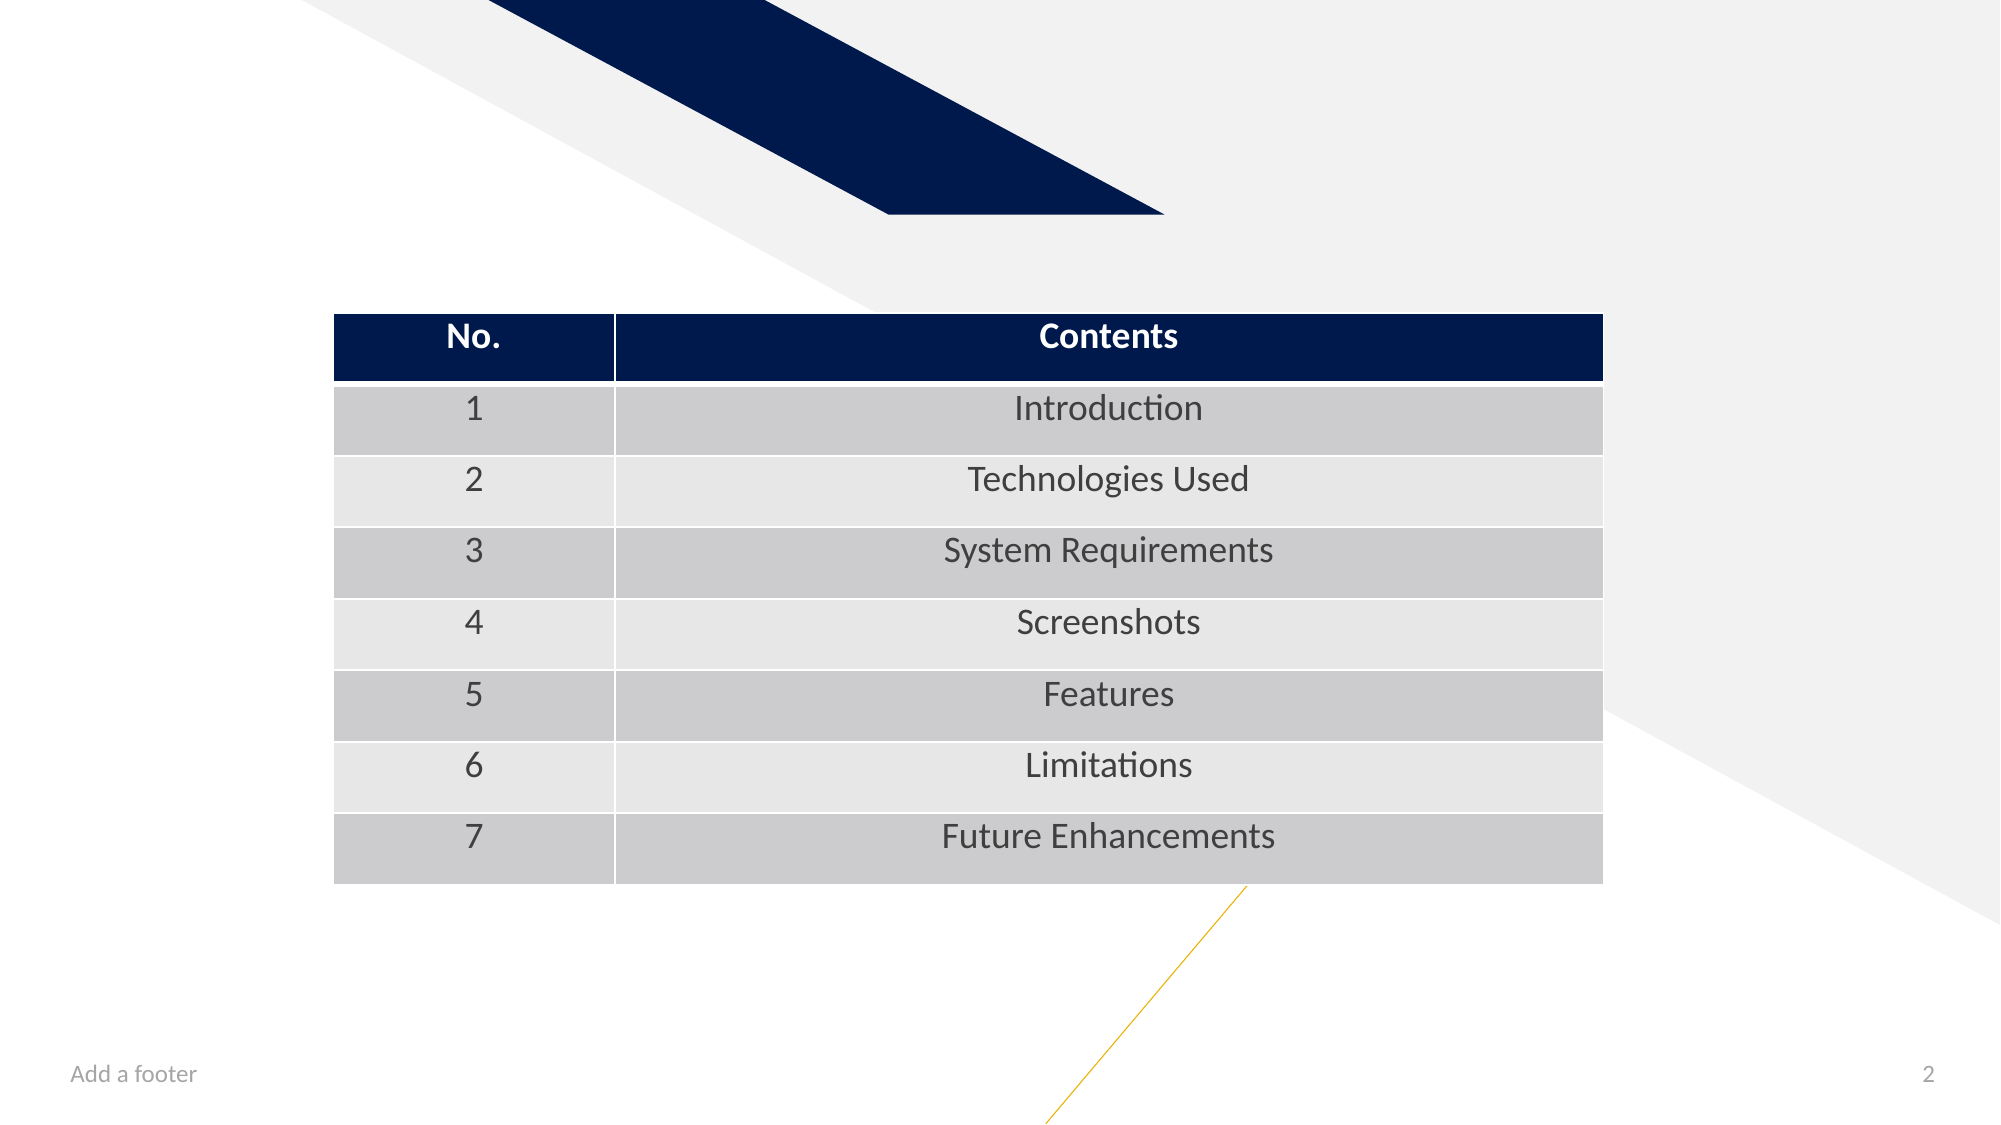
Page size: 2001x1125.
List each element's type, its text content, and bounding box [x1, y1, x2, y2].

table_cell 3 [334, 528, 614, 598]
table_cell 1 [334, 387, 614, 455]
table_cell 6 [334, 743, 614, 812]
table_cell System Requirements [616, 528, 1603, 598]
table_cell Screenshots [616, 600, 1603, 669]
table_cell 7 [334, 814, 614, 884]
footer Add a footer [55, 1042, 731, 1103]
table_cell Technologies Used [616, 457, 1603, 526]
table_header Contents [616, 314, 1603, 381]
table_cell 4 [334, 600, 614, 669]
table_cell Features [616, 671, 1603, 741]
table_cell Introduction [616, 387, 1603, 455]
table_header No. [334, 314, 614, 381]
table_cell Limitations [616, 743, 1603, 812]
slide_number 2 [1828, 1042, 1950, 1103]
table_cell 2 [334, 457, 614, 526]
table_cell Future Enhancements [616, 814, 1603, 884]
table_cell 5 [334, 671, 614, 741]
